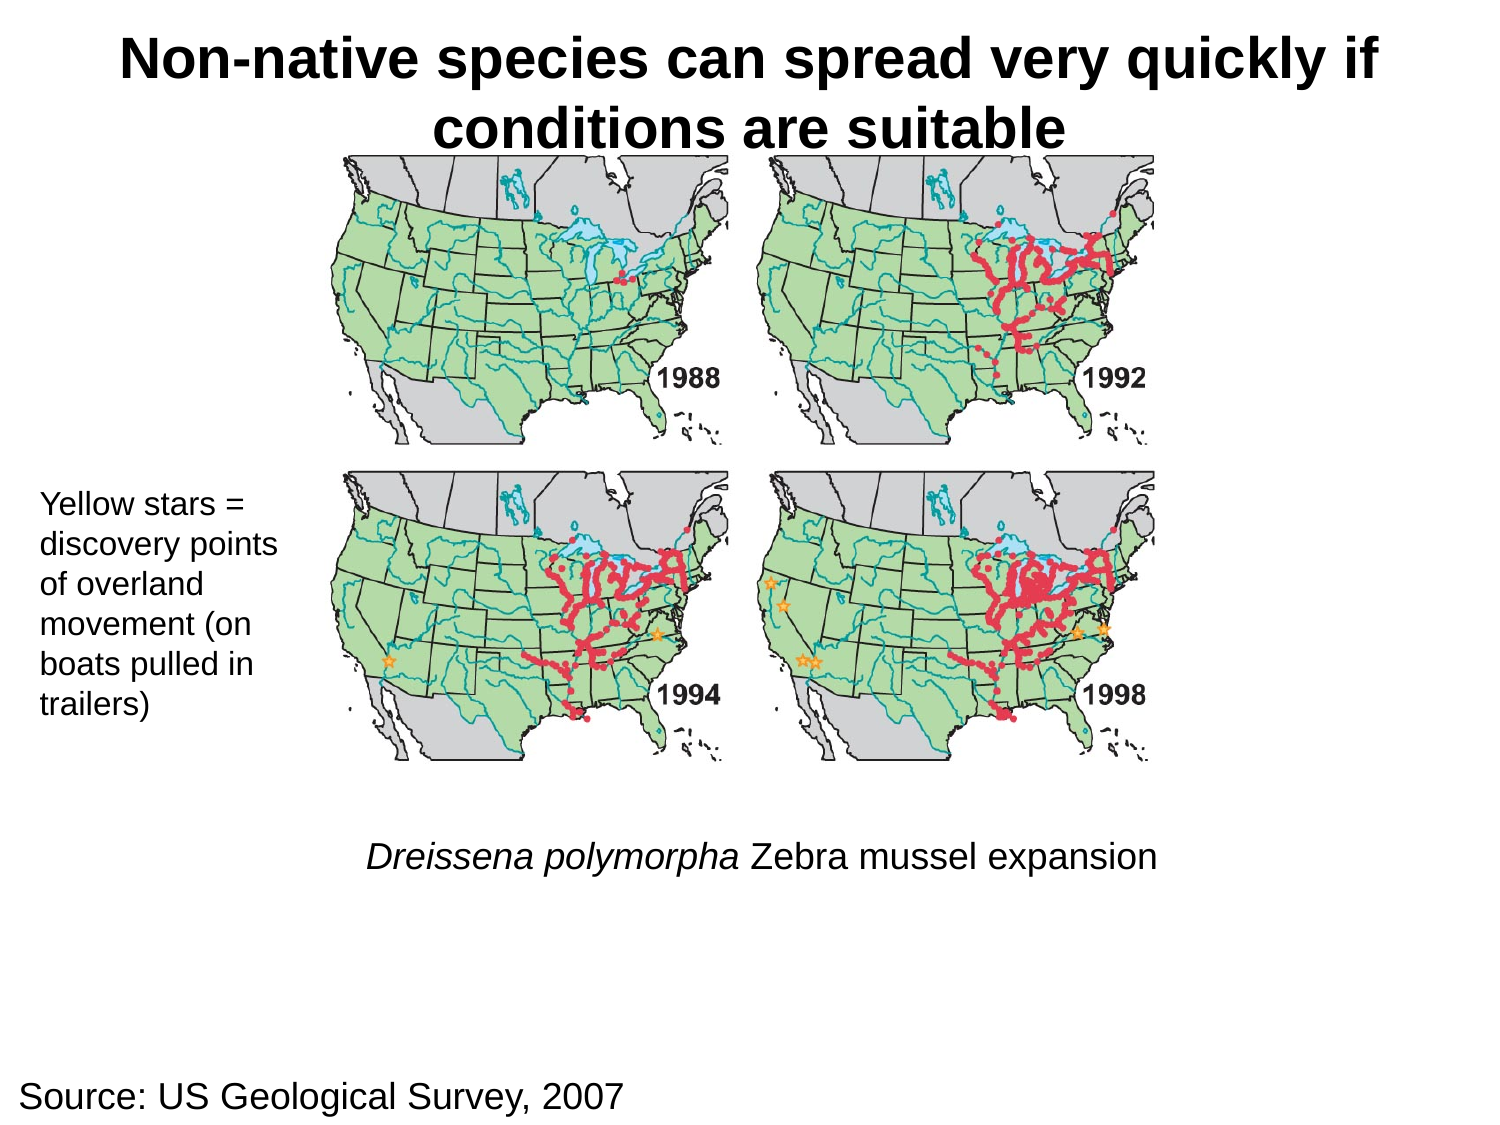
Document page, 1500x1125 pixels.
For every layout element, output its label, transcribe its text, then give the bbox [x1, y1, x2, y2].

text_box Source: US Geological Survey, 2007 [3, 1064, 640, 1124]
title Non-native species can spread very quickly if conditions are suitable [75, 24, 1425, 155]
picture [324, 149, 1160, 776]
text_box Yellow stars = discovery points of overland movement (on boats pulled in trailers) [24, 474, 313, 730]
text_box Dreissena polymorpha Zebra mussel expansion [351, 824, 1173, 885]
